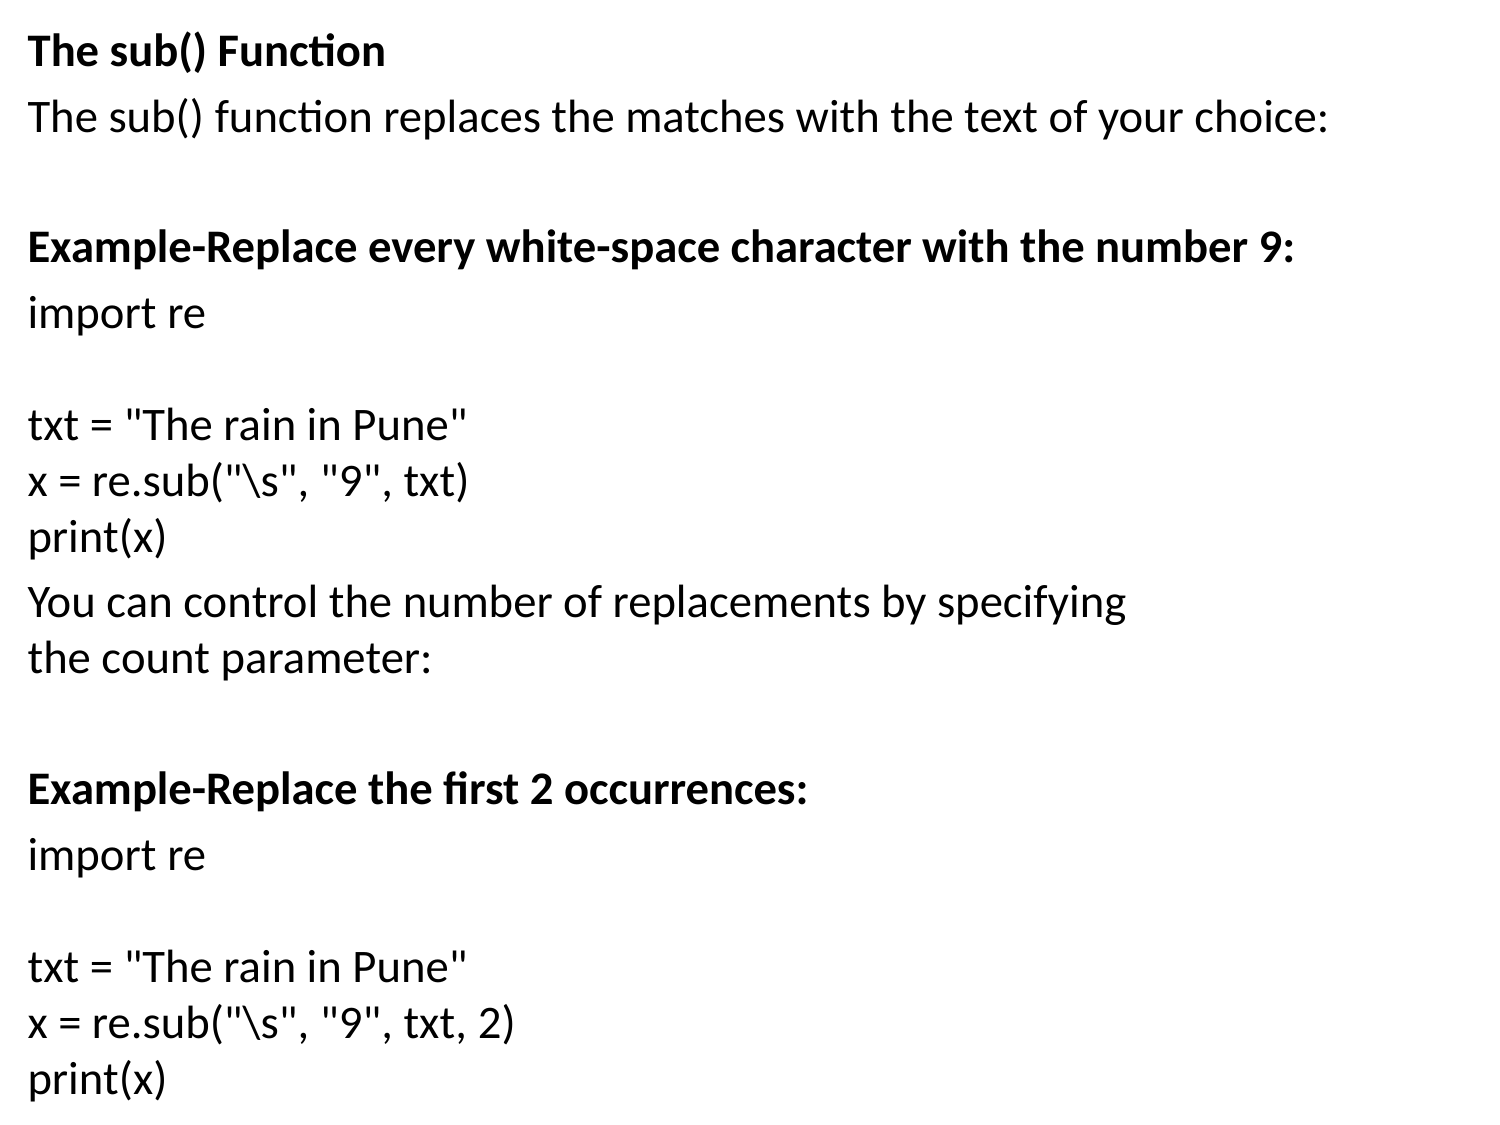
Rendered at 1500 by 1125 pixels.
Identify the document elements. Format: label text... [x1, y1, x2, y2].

list The sub() Function The sub() function replaces the matches with the text of your choice: Example-Replace every white-space character with the number 9: import re txt = "The rain in Pune" x = re.sub("\s", "9", txt) print(x) You can control the number of replacements by specifying the count parameter: Example-Replace the first 2 occurrences: import re txt = "The rain in Pune" x = re.sub("\s", "9", txt, 2) print(x) [12, 12, 1488, 1113]
